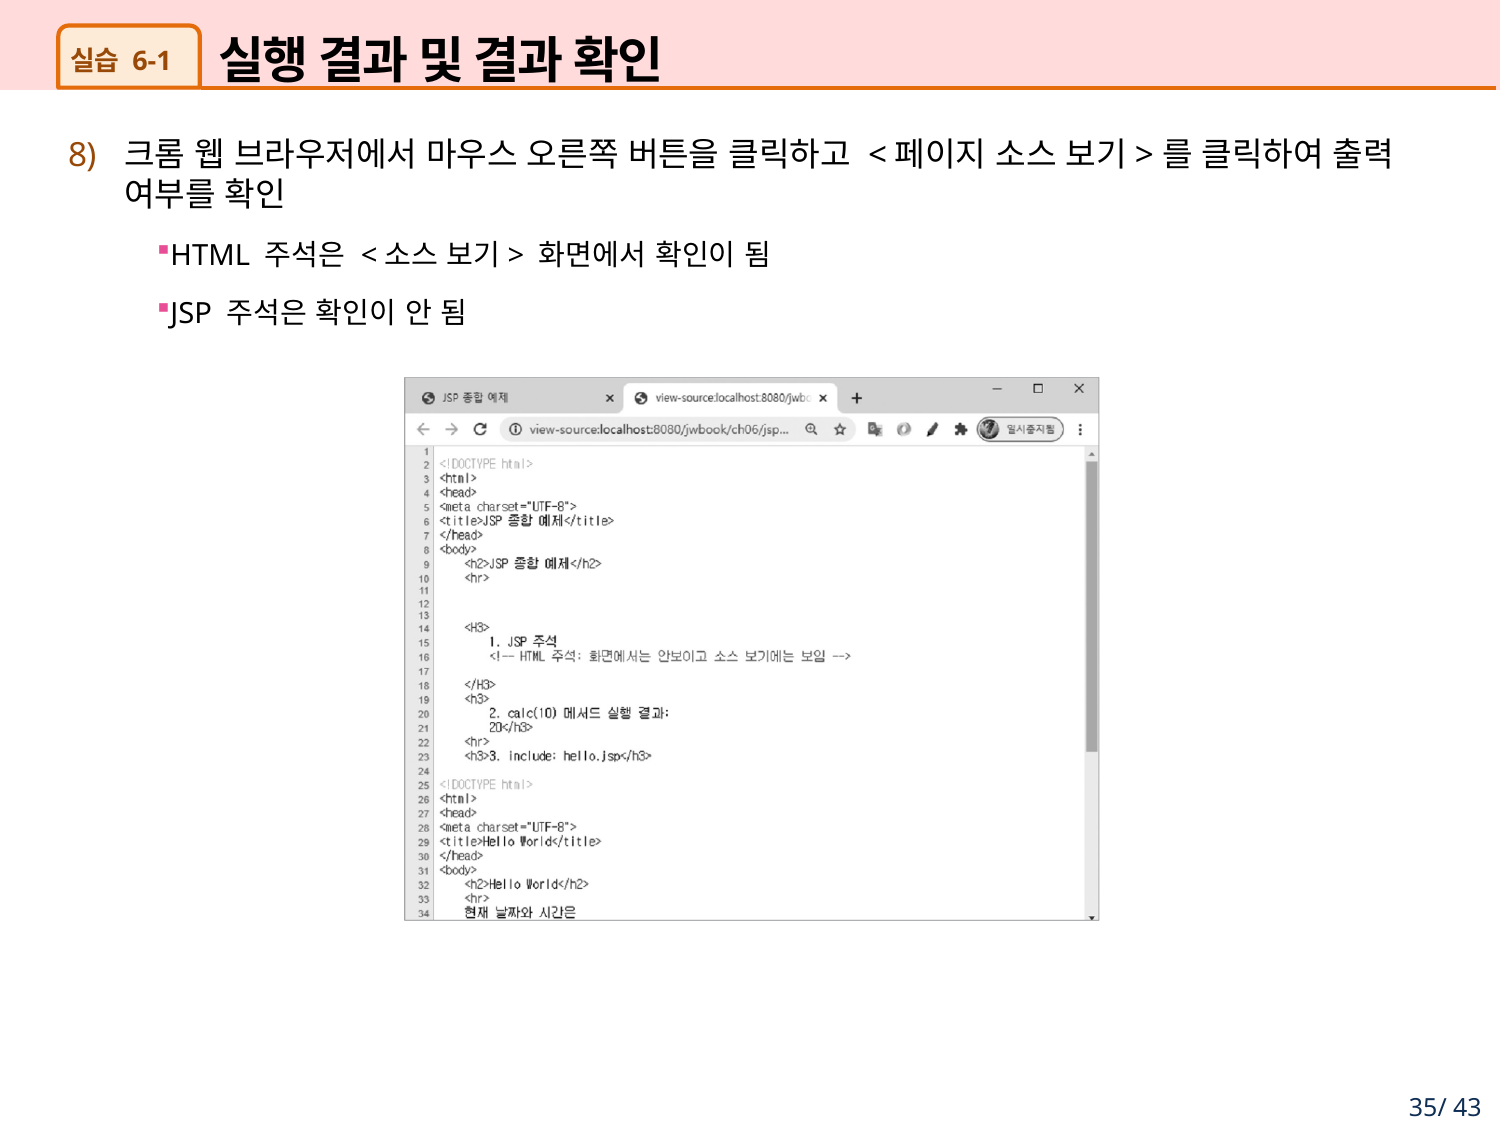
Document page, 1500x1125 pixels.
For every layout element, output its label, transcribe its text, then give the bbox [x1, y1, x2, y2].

picture [393, 368, 1106, 929]
title 실행 결과 및 결과 확인 [203, 19, 1365, 97]
list 크롬 웹 브라우저에서 마우스 오른쪽 버튼을 클릭하고 <페이지 소스 보기>를 클릭하여 출력 여부를 확인 HTML 주석은 <소스 보기> 화면에서 확인이 됨 JSP 주석은 확인이 안 됨 [53, 125, 1425, 1005]
text_box 실습 6-1 [55, 35, 206, 83]
